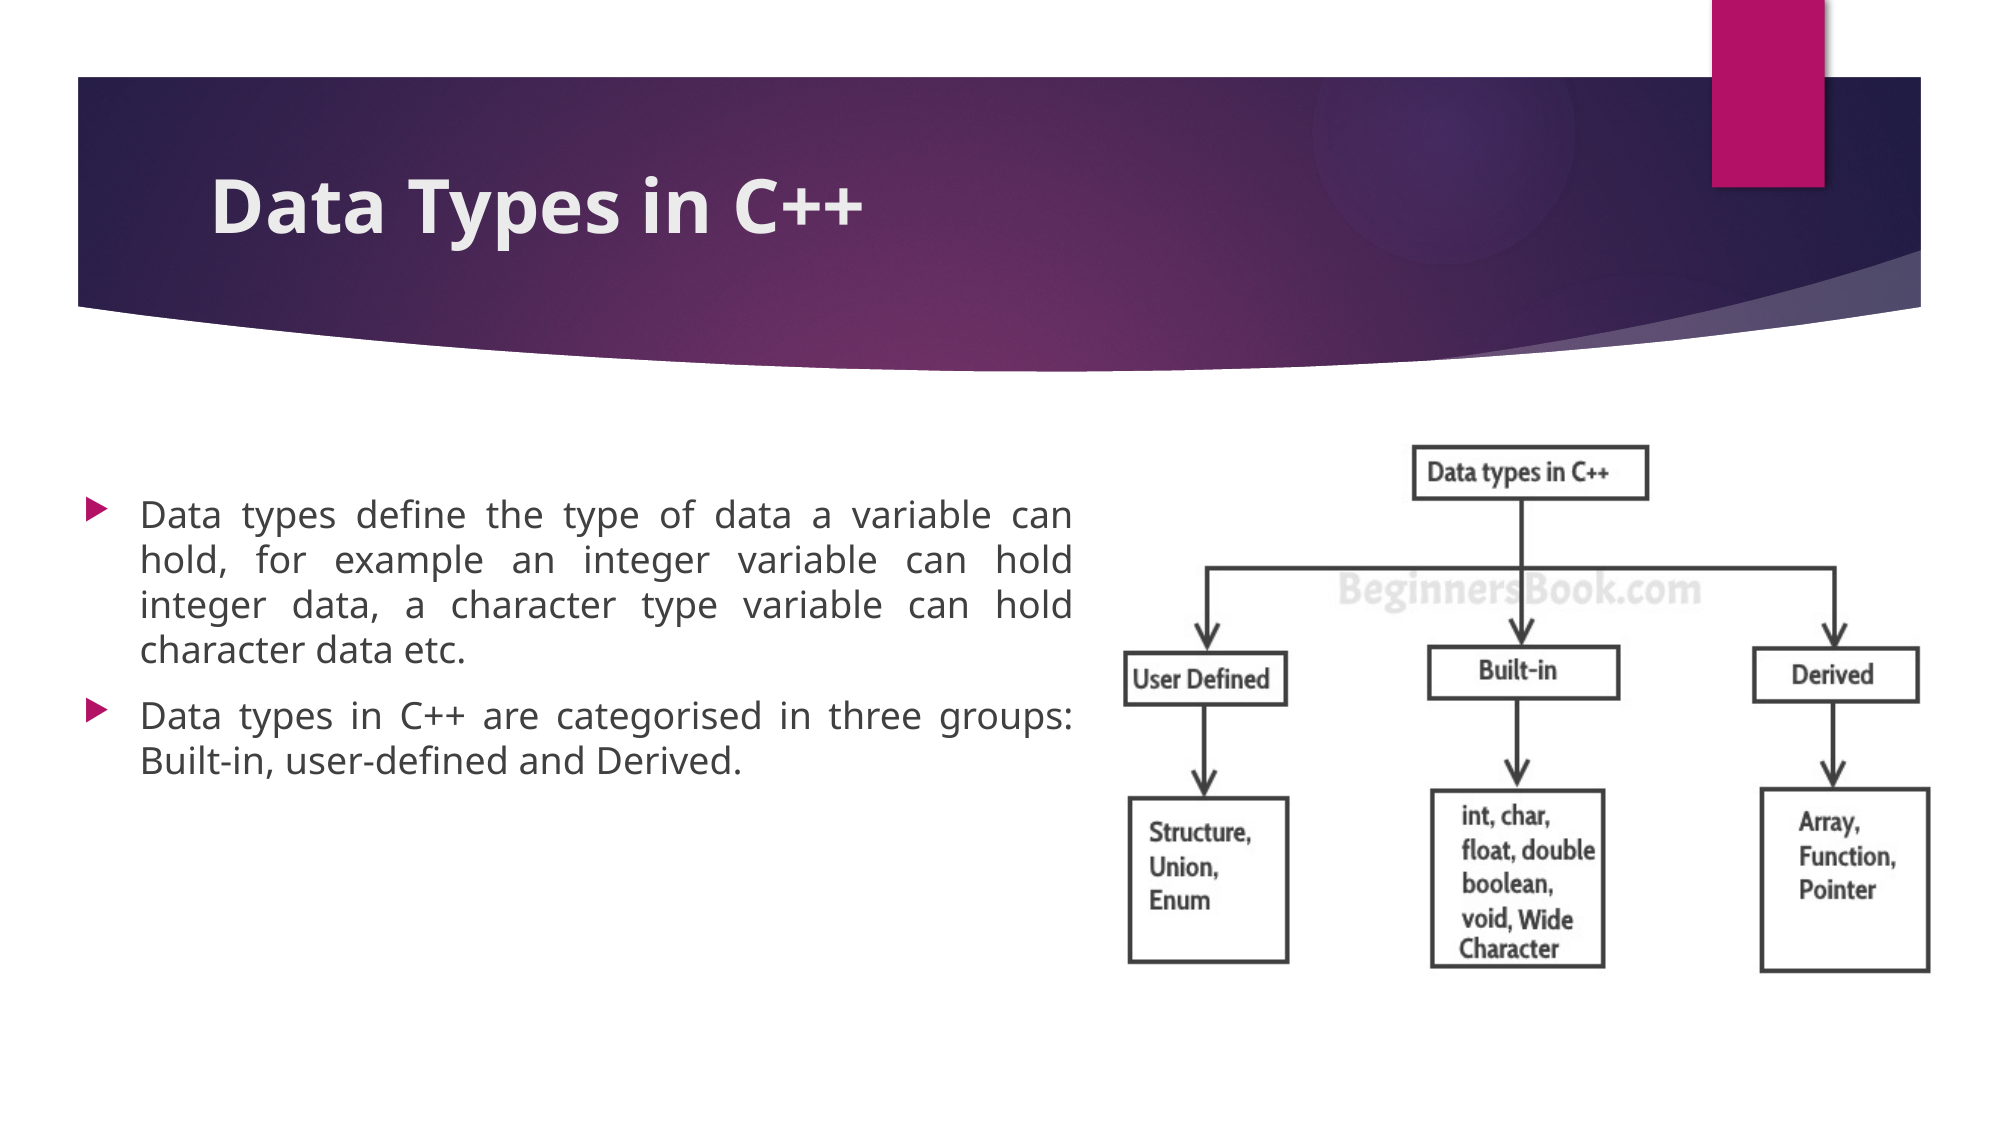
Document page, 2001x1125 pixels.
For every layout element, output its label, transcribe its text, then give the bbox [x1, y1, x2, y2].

title Data Types in C++ [194, 190, 1632, 307]
picture [1117, 433, 1961, 987]
list Data types define the type of data a variable can hold, for example an integer variable can hold integer data, a character type variable can hold character data etc. Data types in C++ are categorised in three groups: Built-in, user-defined and Derived. [68, 483, 1090, 1056]
